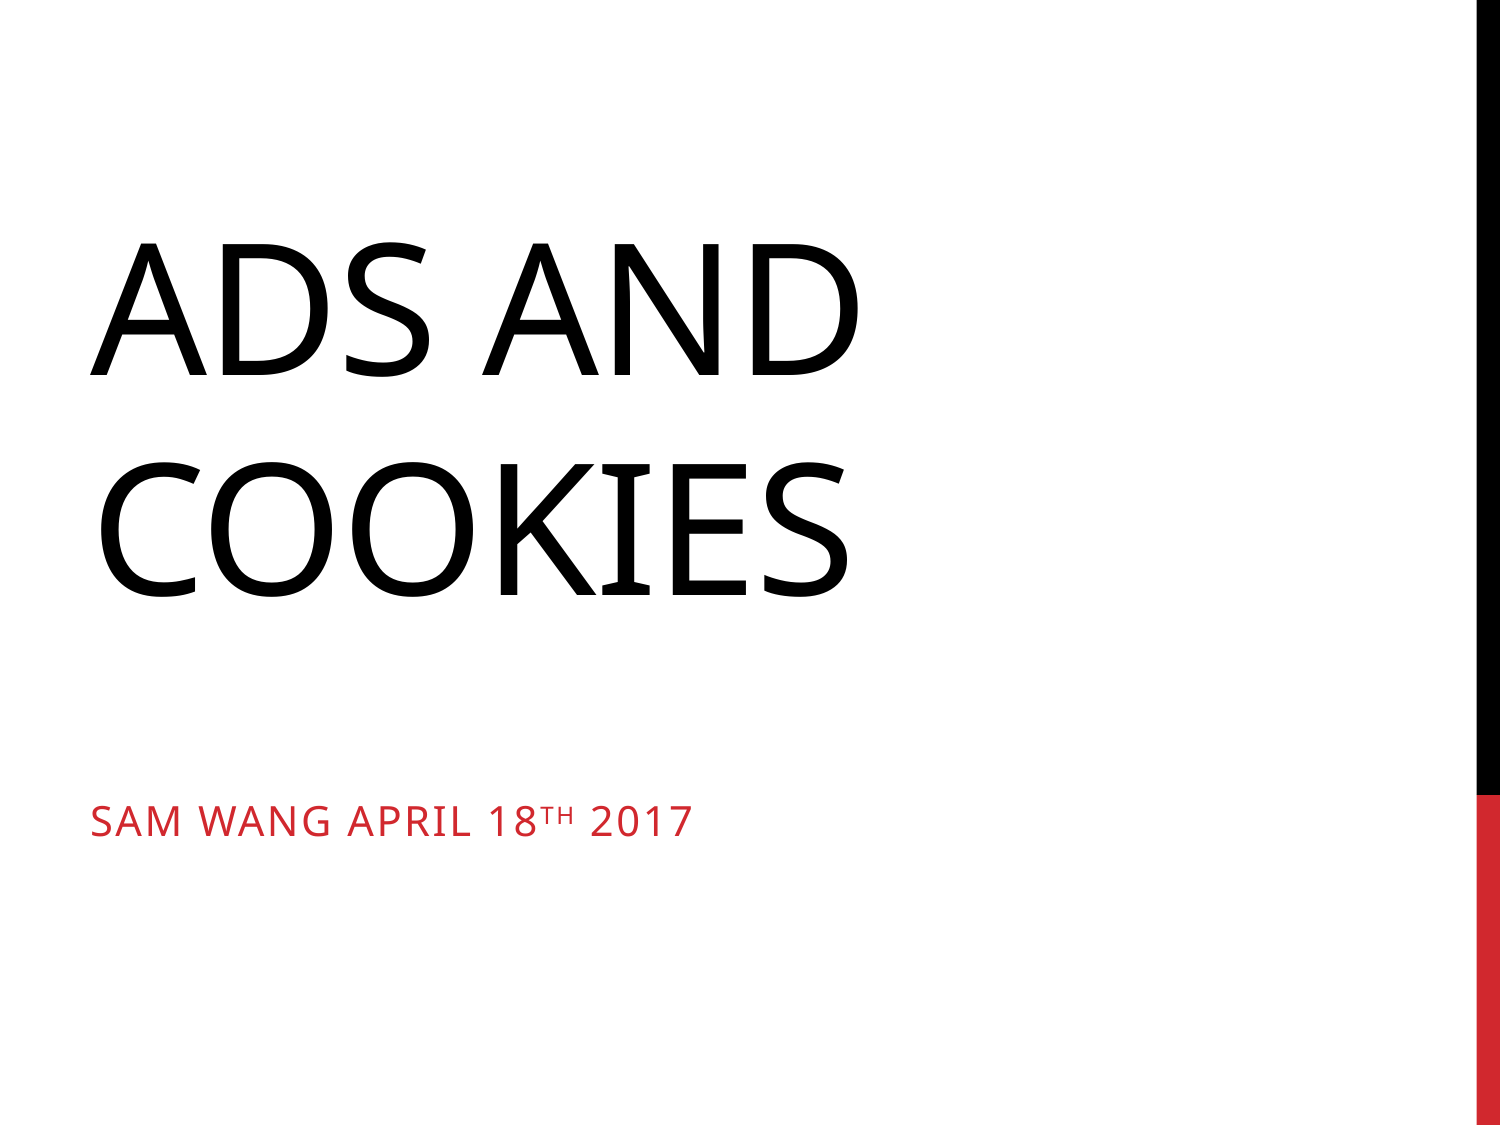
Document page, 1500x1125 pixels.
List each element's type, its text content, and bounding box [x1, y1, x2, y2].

subtitle Sam Wang APRIL 18TH 2017 [75, 787, 1200, 938]
title Ads and cookies [75, 37, 1350, 788]
